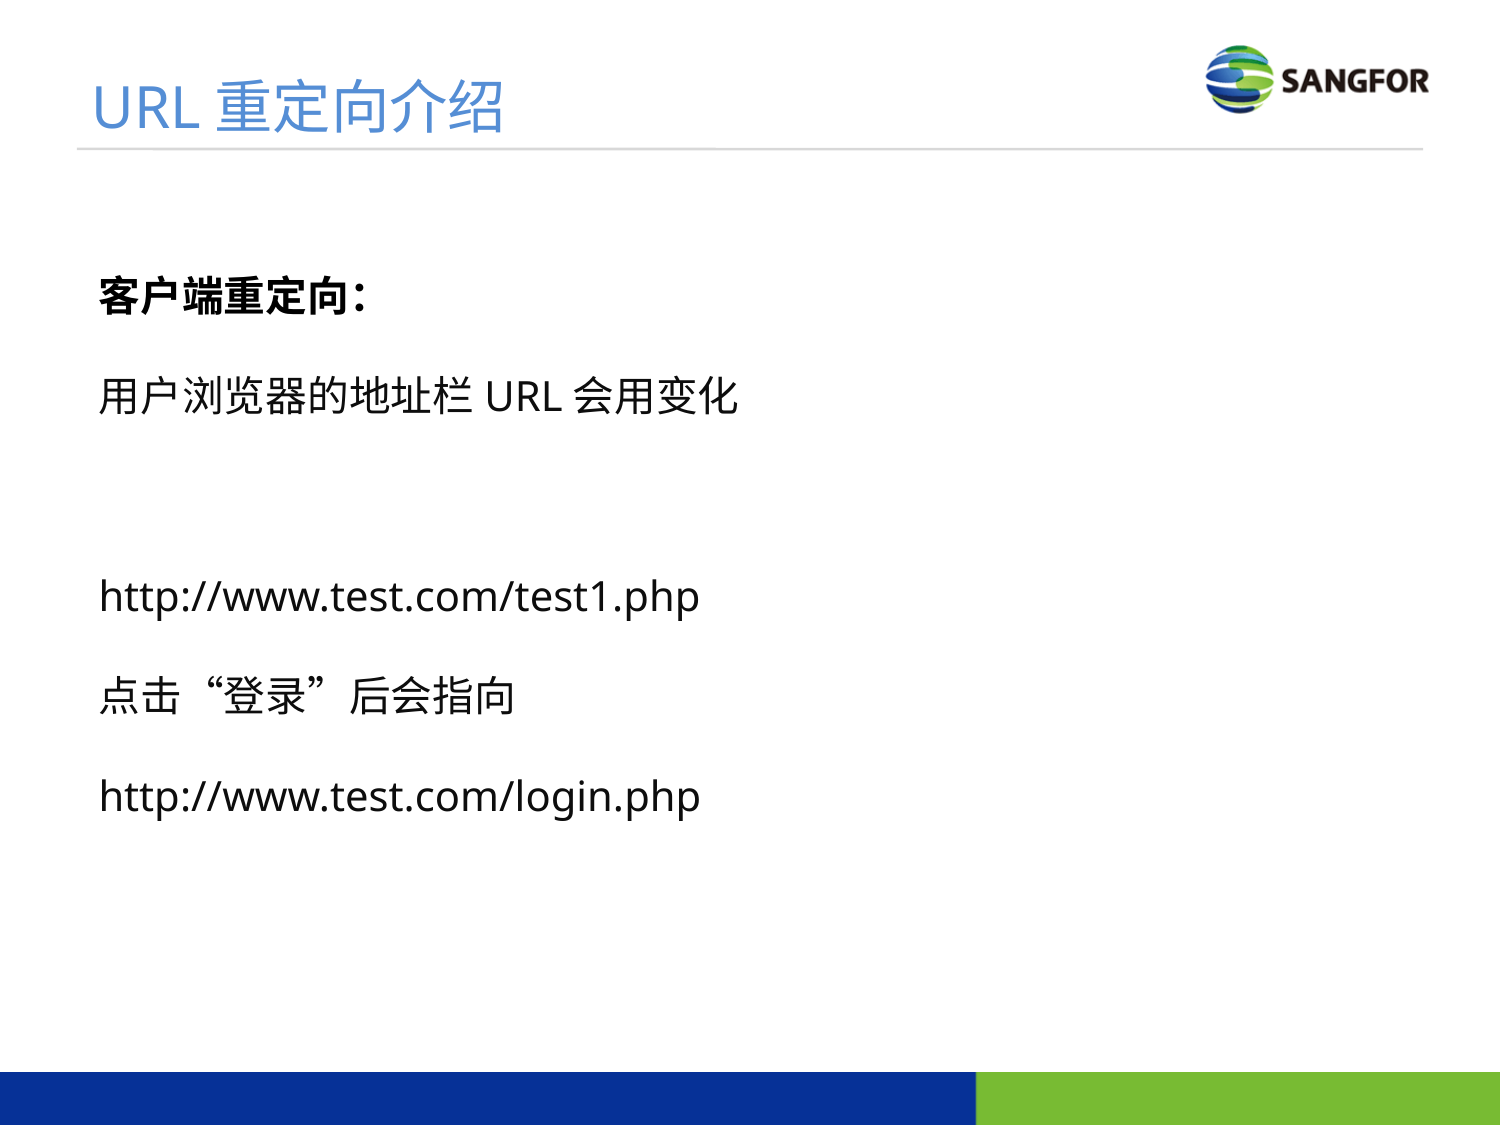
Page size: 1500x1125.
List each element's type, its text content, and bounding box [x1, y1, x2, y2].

picture [0, 1069, 1500, 1125]
picture [1198, 42, 1437, 119]
text_box 客户端重定向： 用户浏览器的地址栏URL会用变化 http://www.test.com/test1.php 点击“登录”后会指向 http://www.test.com/login.php [83, 167, 1417, 828]
text_box URL重定向介绍 [76, 63, 1172, 148]
